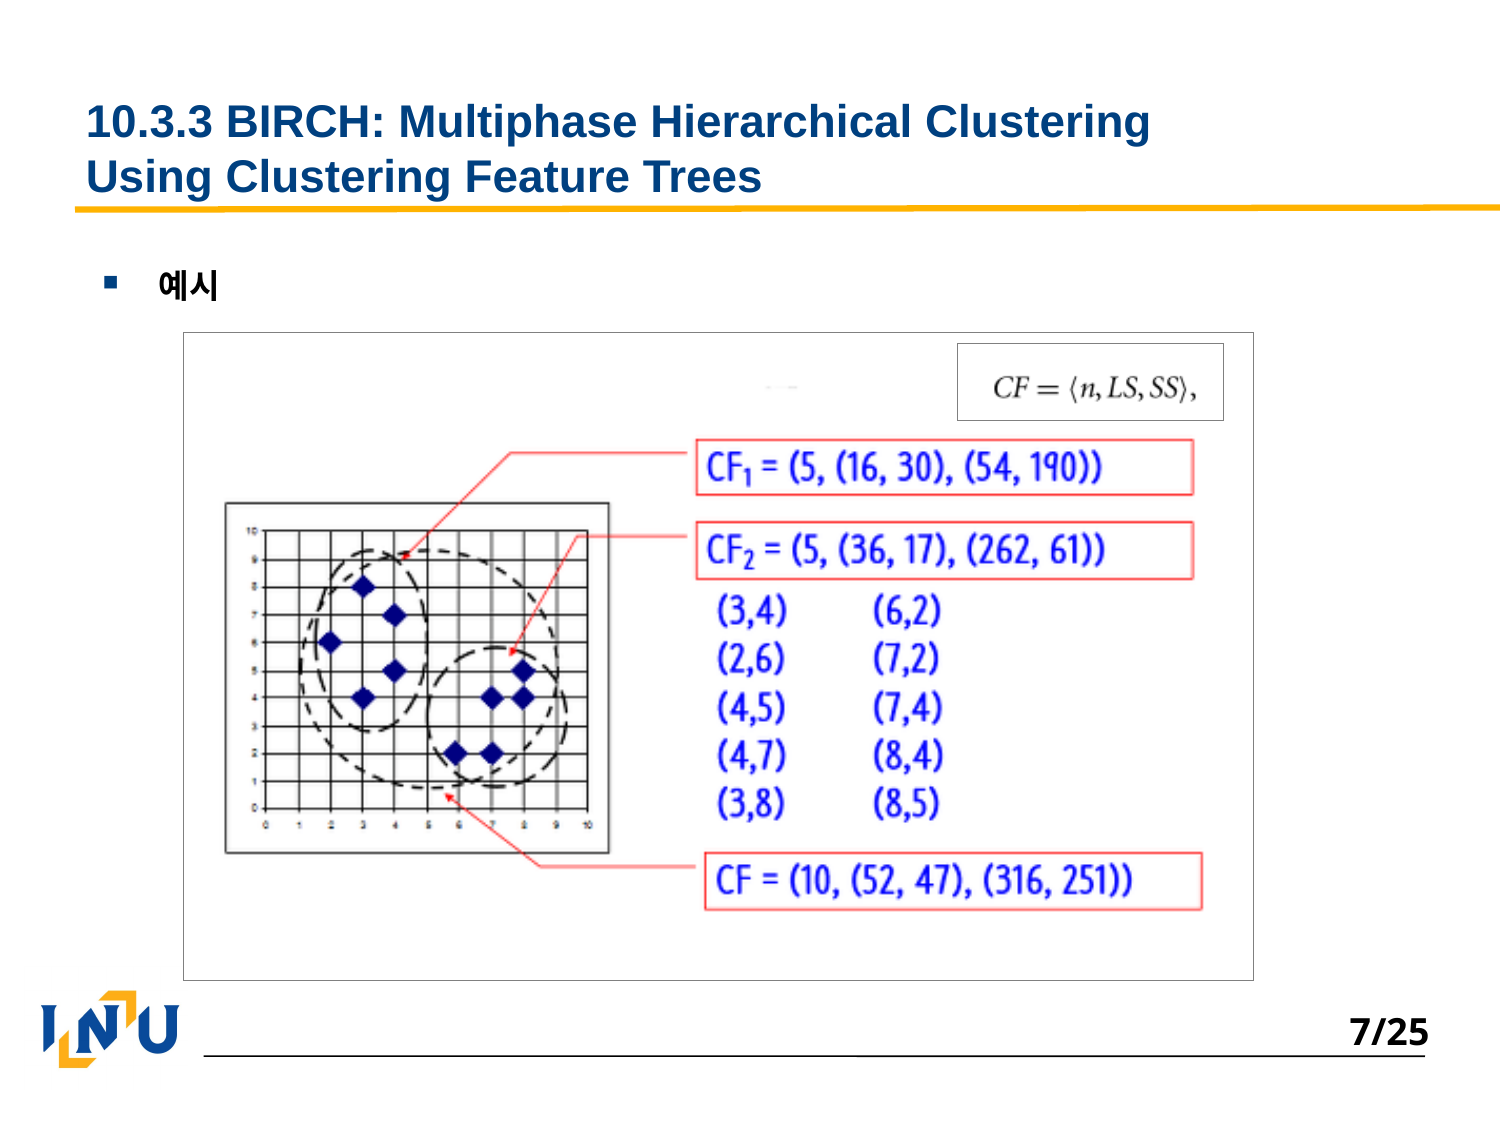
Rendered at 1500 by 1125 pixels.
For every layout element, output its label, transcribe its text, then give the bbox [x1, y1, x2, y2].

picture [24, 332, 1254, 1090]
title 10.3.3 BIRCH: Multiphase Hierarchical Clustering Using Clustering Feature Trees [70, 95, 1382, 210]
list 예시 [87, 237, 1457, 953]
